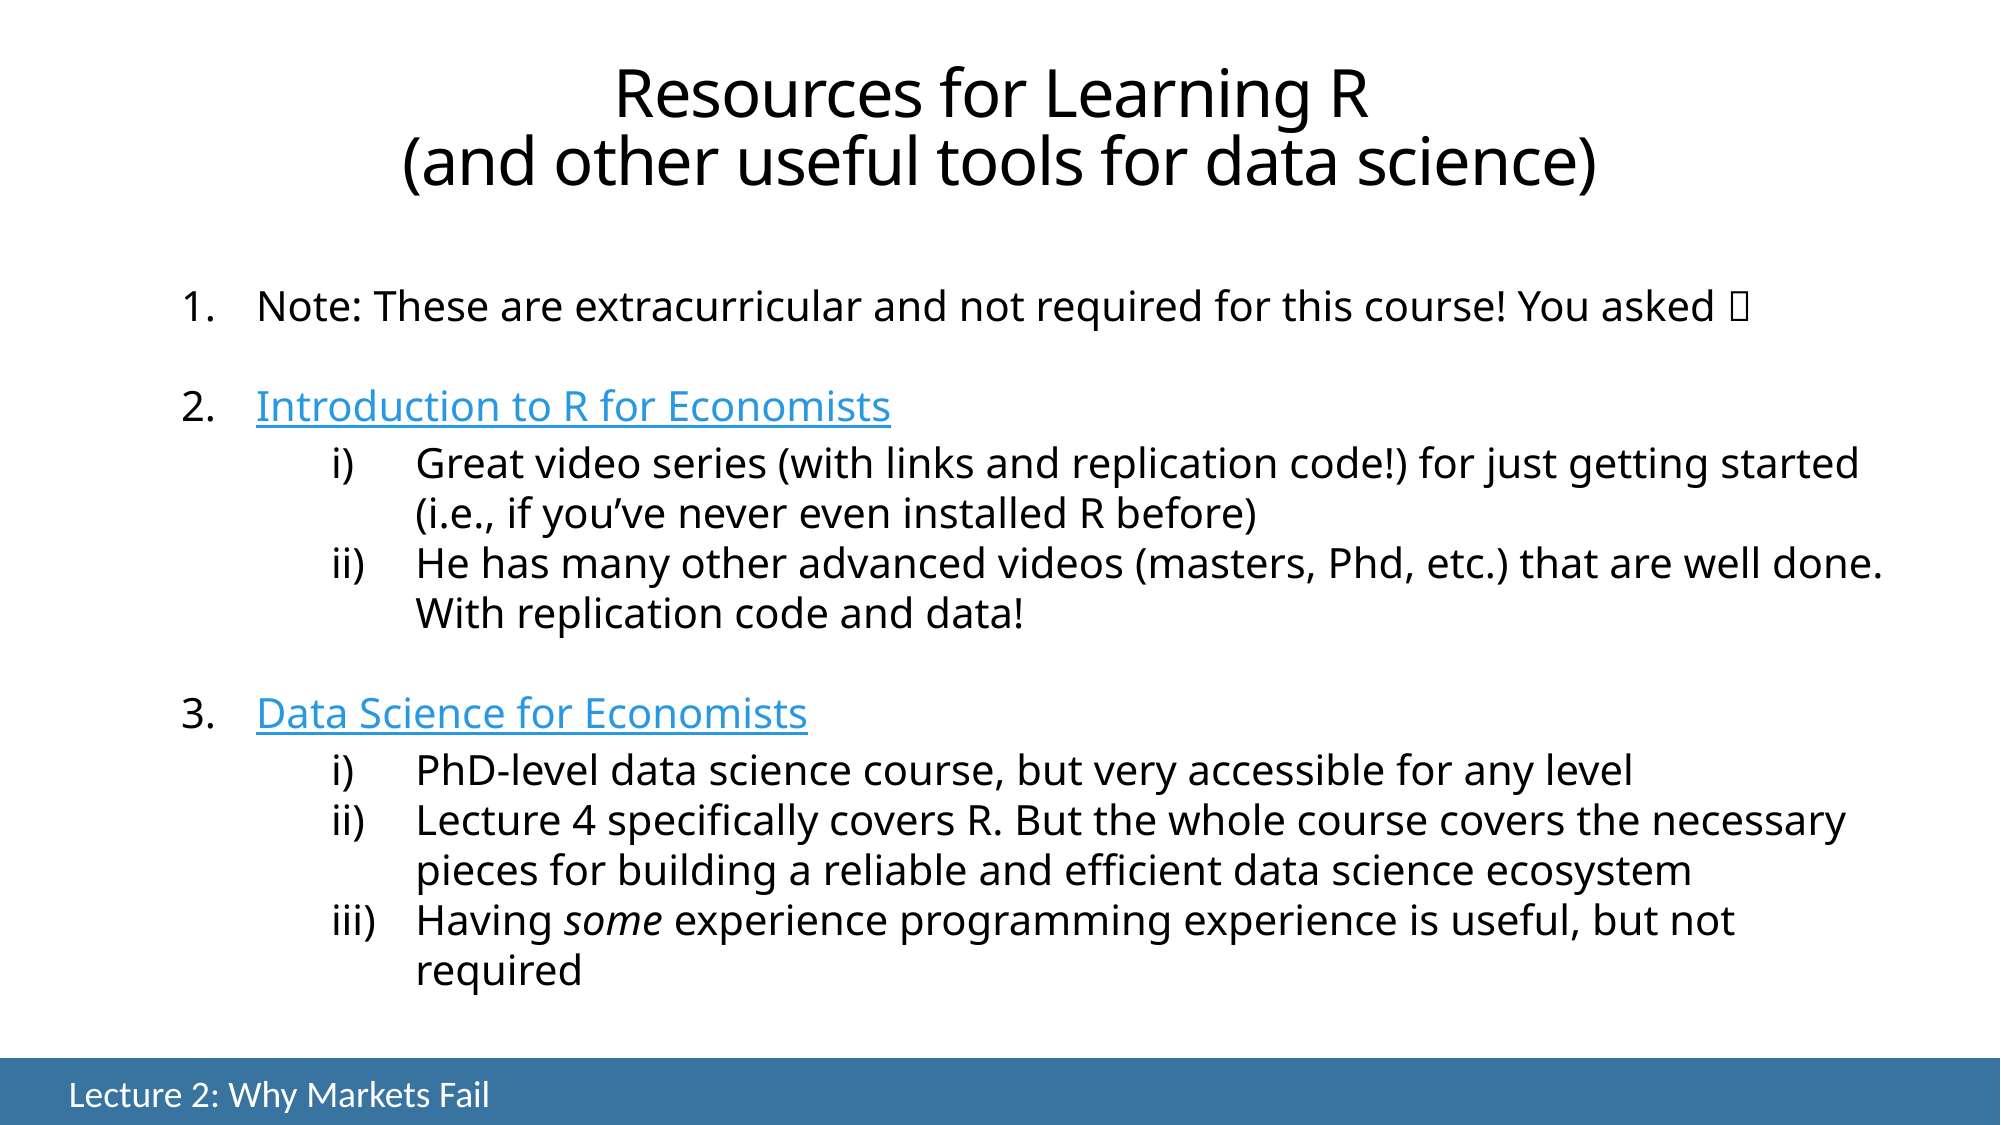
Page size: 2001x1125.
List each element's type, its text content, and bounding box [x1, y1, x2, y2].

text_box Note: These are extracurricular and not required for this course! You asked  Introduction to R for Economists Great video series (with links and replication code!) for just getting started (i.e., if you’ve never even installed R before) He has many other advanced videos (masters, Phd, etc.) that are well done. With replication code and data! Data Science for Economists PhD-level data science course, but very accessible for any level Lecture 4 specifically covers R. But the whole course covers the necessary pieces for building a reliable and efficient data science ecosystem Having some experience programming experience is useful, but not required [91, 222, 1909, 1052]
text_box Resources for Learning R (and other useful tools for data science) [374, 0, 1625, 207]
